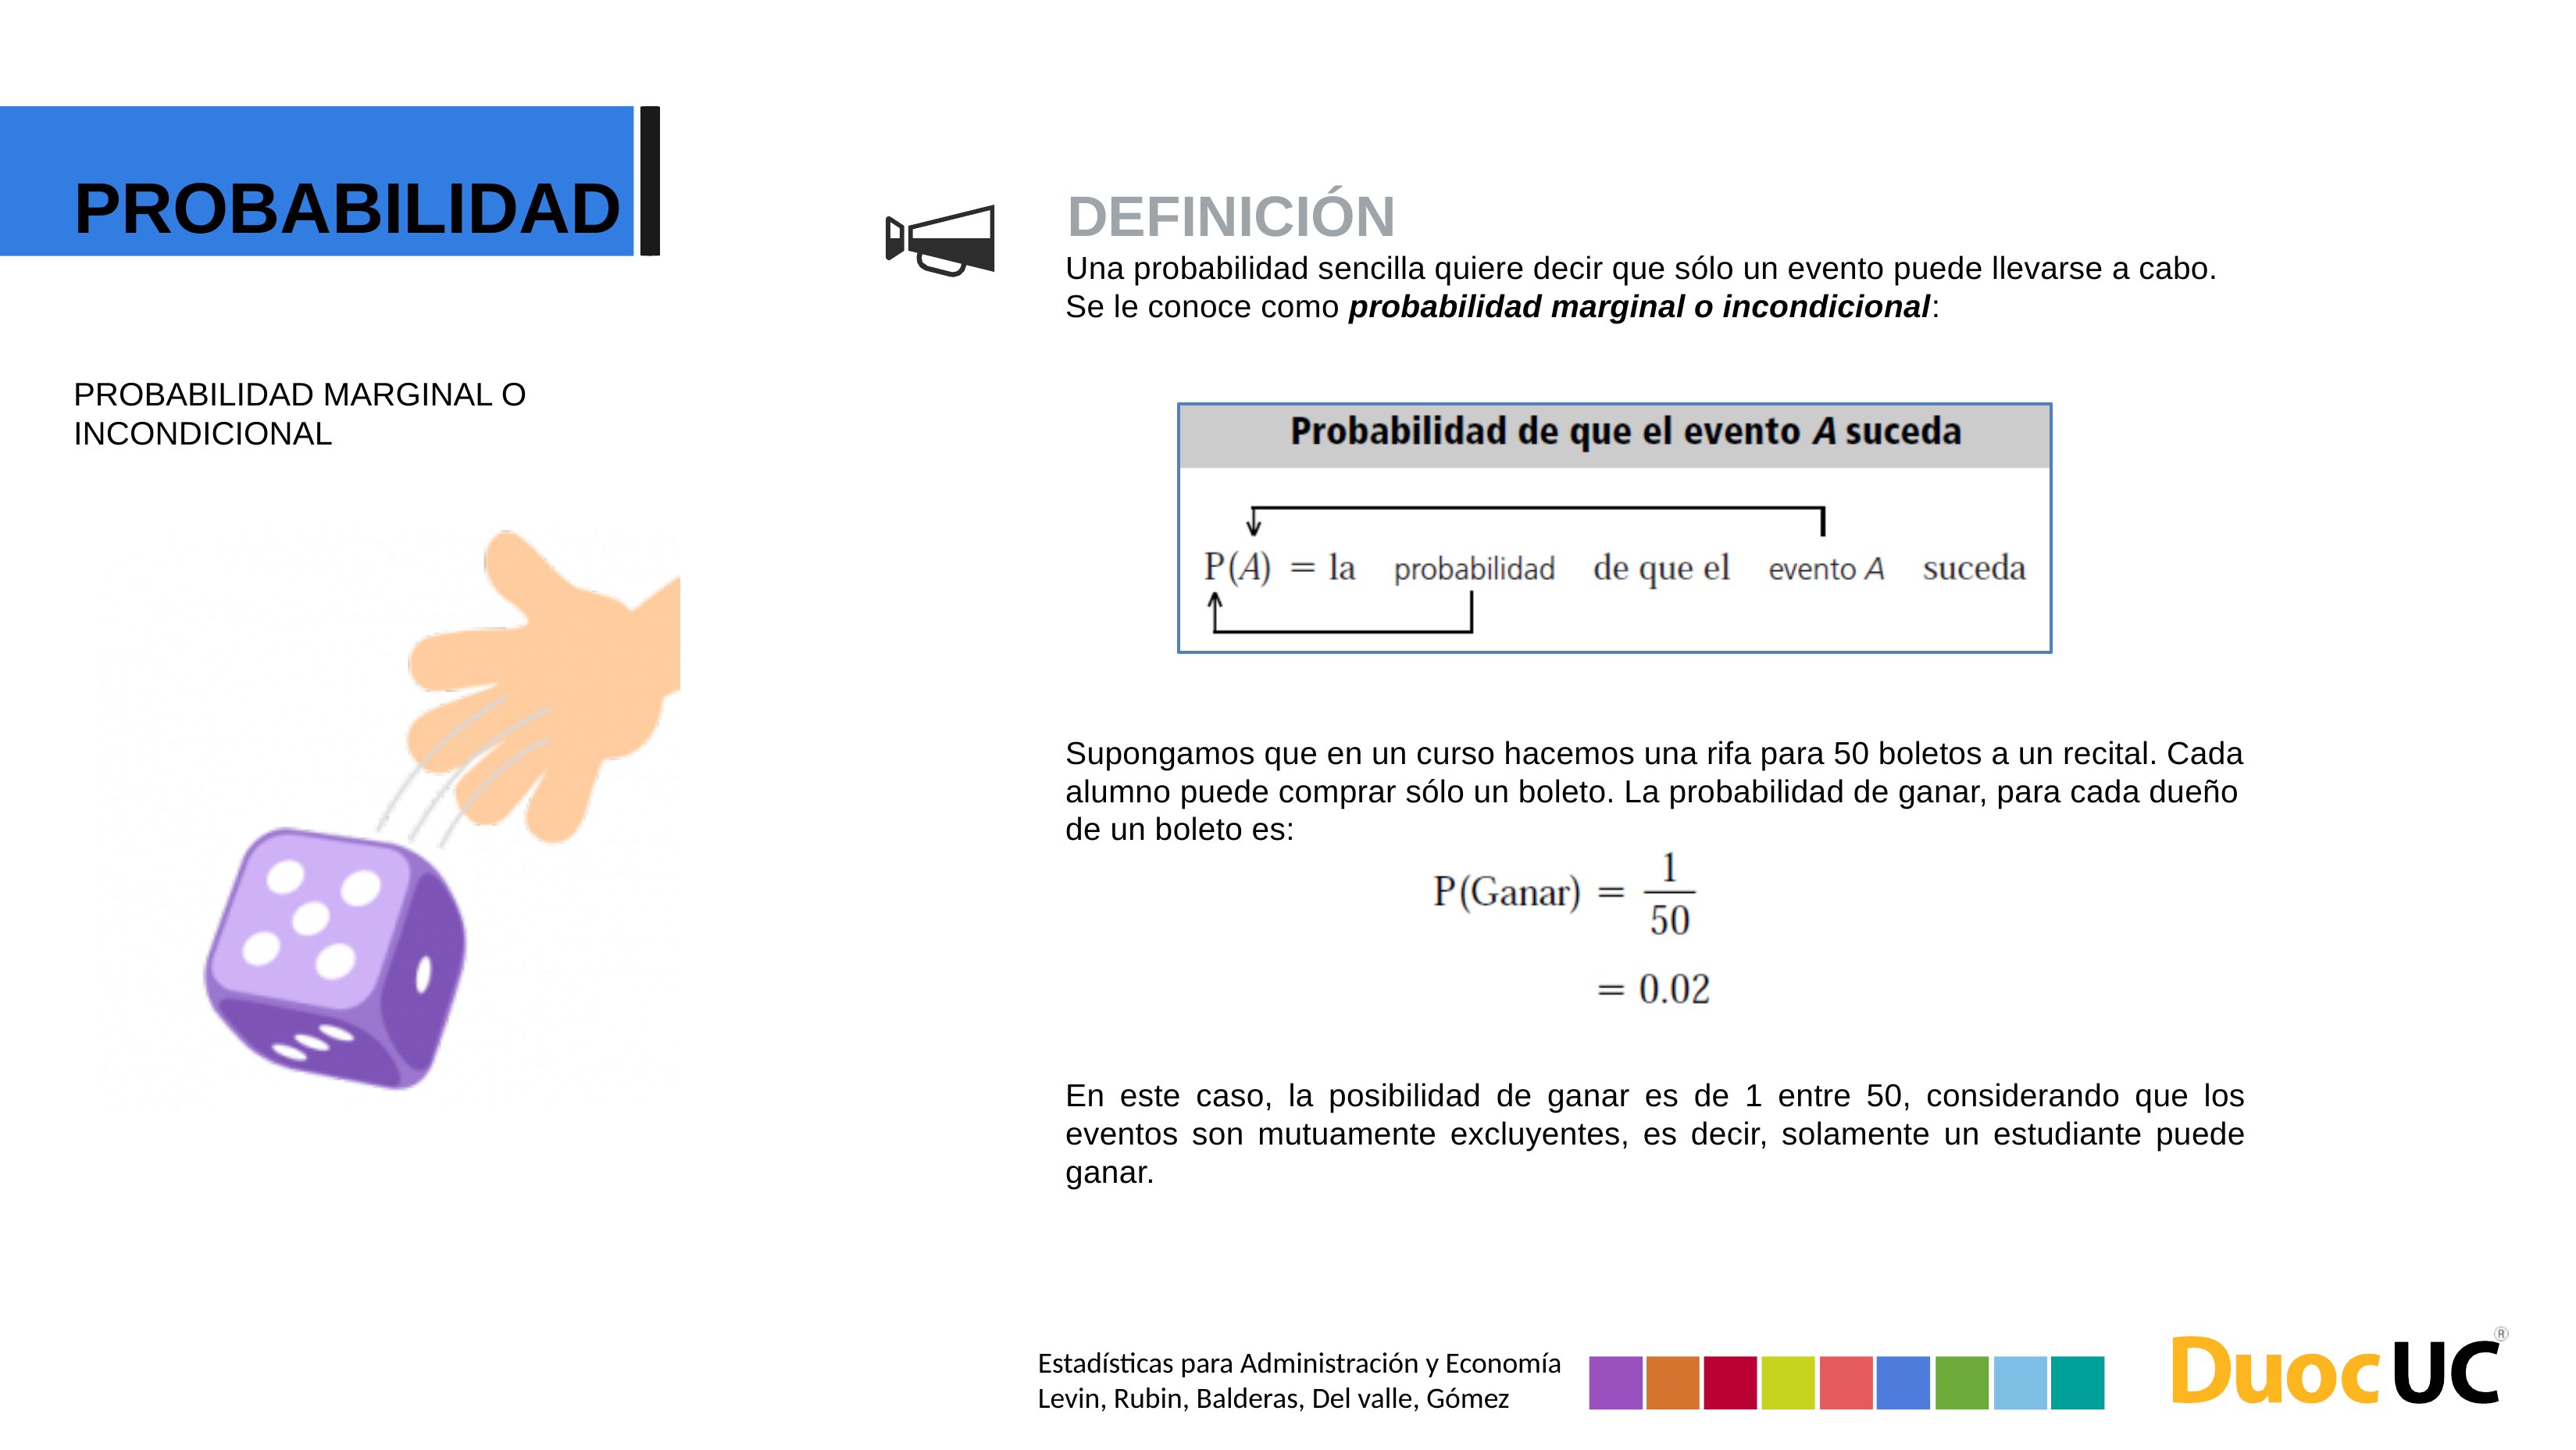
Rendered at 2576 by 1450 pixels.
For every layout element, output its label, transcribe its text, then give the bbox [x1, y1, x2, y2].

text_box Estadísticas para Administración y Economía Levin, Rubin, Balderas, Del valle, Gómez [1026, 1338, 1575, 1420]
picture [2494, 1327, 2509, 1341]
list PROBABILIDAD MARGINAL O INCONDICIONAL [73, 373, 630, 452]
text_box Supongamos que en un curso hacemos una rifa para 50 boletos a un recital. Cada alumno puede comprar sólo un boleto. La probabilidad de ganar, para cada dueño de un boleto es: En este caso, la posibilidad de ganar es de 1 entre 50, considerando que los eventos son mutuamente excluyentes, es decir, solamente un estudiante puede ganar. [1065, 720, 2248, 1190]
text_box [886, 216, 904, 261]
text_box DEFINICIÓN Una probabilidad sencilla quiere decir que sólo un evento puede llevarse a cabo. Se le conoce como probabilidad marginal o incondicional: [1065, 167, 2248, 324]
picture [1579, 1327, 2121, 1434]
picture [97, 526, 680, 1109]
picture [1180, 405, 2050, 652]
text_box [908, 204, 995, 277]
picture [1386, 831, 1768, 1025]
list PROBABILIDAD [73, 161, 630, 248]
